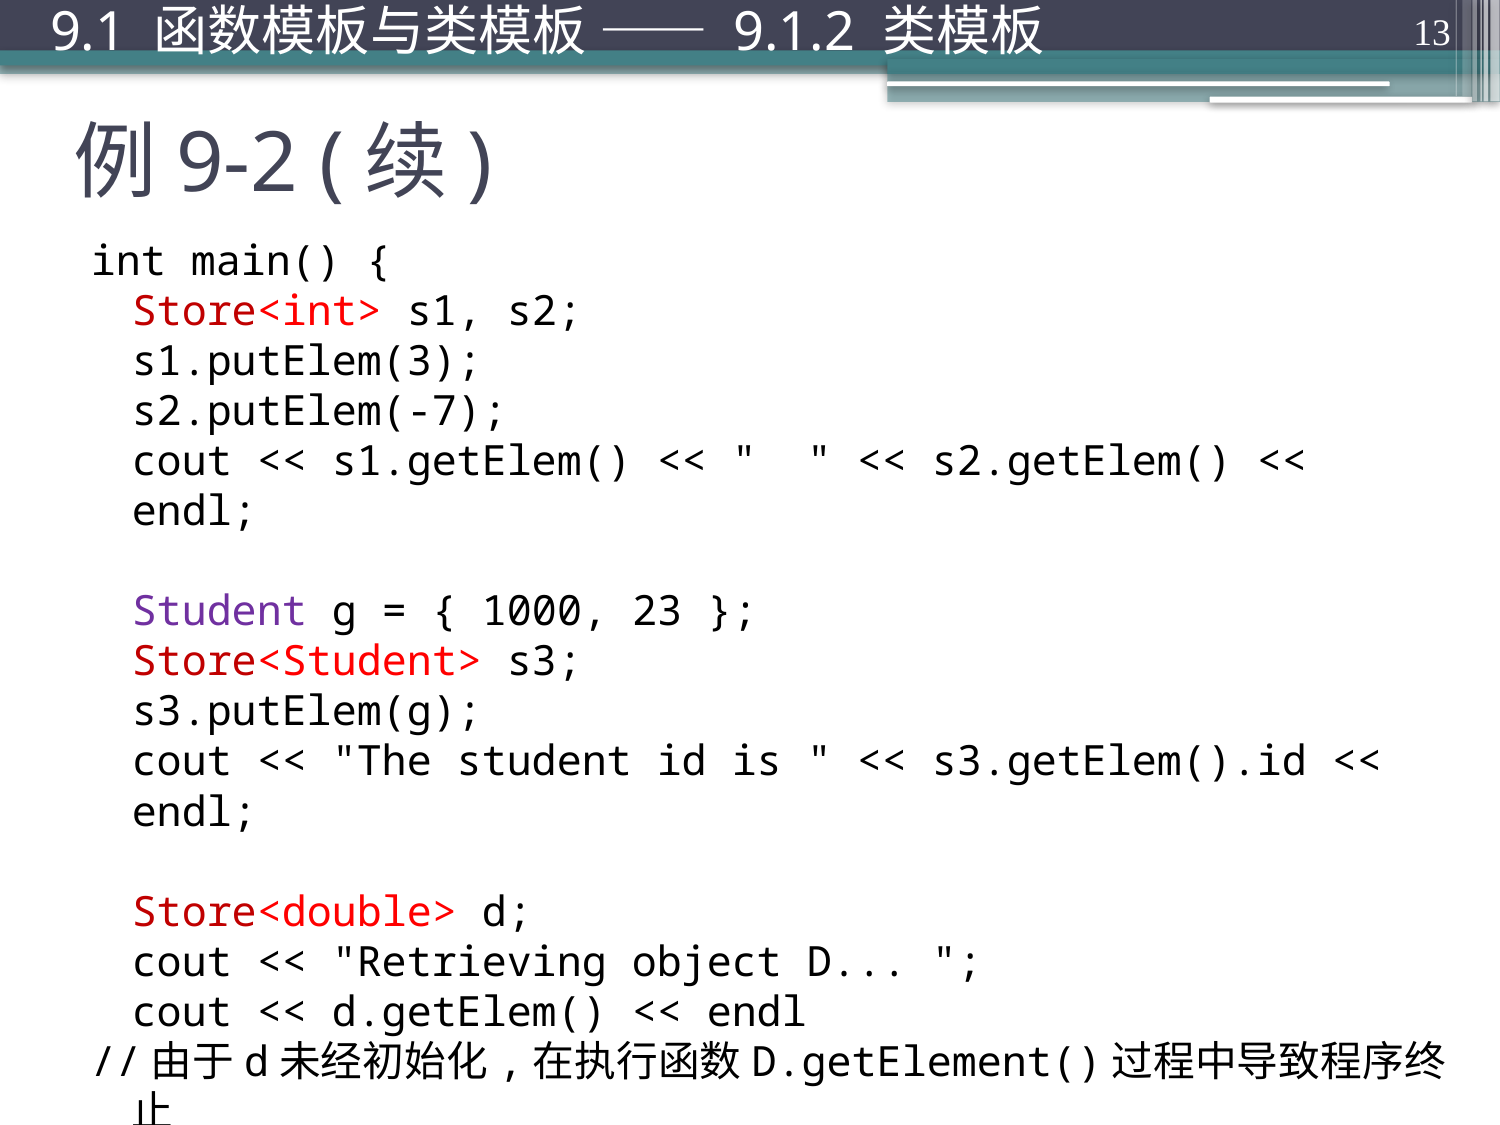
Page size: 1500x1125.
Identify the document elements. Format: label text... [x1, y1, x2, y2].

text_box 9.1 函数模板与类模板 —— 9.1.2 类模板 [35, 0, 1400, 71]
slide_number 13 [1400, 0, 1466, 61]
title 例9-2 (续) [58, 70, 1408, 226]
list int main() { Store<int> s1, s2; s1.putElem(3); s2.putElem(-7); cout << s1.getElem() << " " << s2.getElem() << endl; Student g = { 1000, 23 }; Store<Student> s3; s3.putElem(g); cout << "The student id is " << s3.getElem().id << endl; Store<double> d; cout << "Retrieving object D... "; cout << d.getElem() << endl //由于d未经初始化,在执行函数D.getElement()过程中导致程序终止 return 0; } [58, 226, 1466, 1120]
